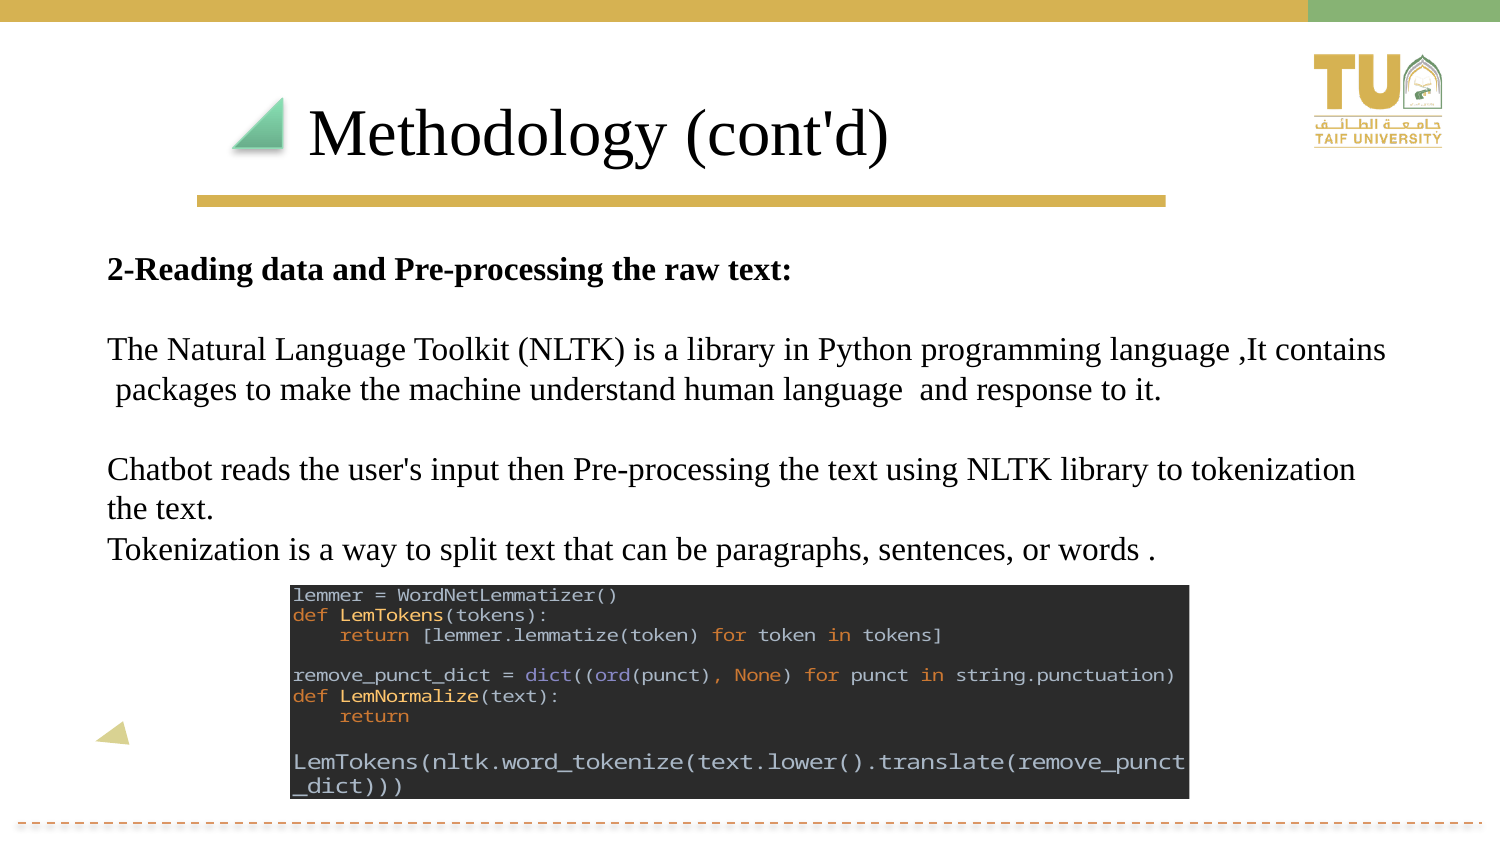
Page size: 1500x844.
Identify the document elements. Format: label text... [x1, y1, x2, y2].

picture [232, 584, 1190, 824]
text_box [196, 80, 1166, 208]
text_box [93, 719, 132, 747]
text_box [0, 0, 1500, 155]
text_box 2-Reading data and Pre-processing the raw text: The Natural Language Toolkit (NLTK) is a library in Python programming language ,It contains packages to make the machine understand human language and response to it. Chatbot reads the user's input then Pre-processing the text using NLTK library to tokenization the text. Tokenization is a way to split text that can be paragraphs, sentences, or words . [92, 239, 1500, 614]
